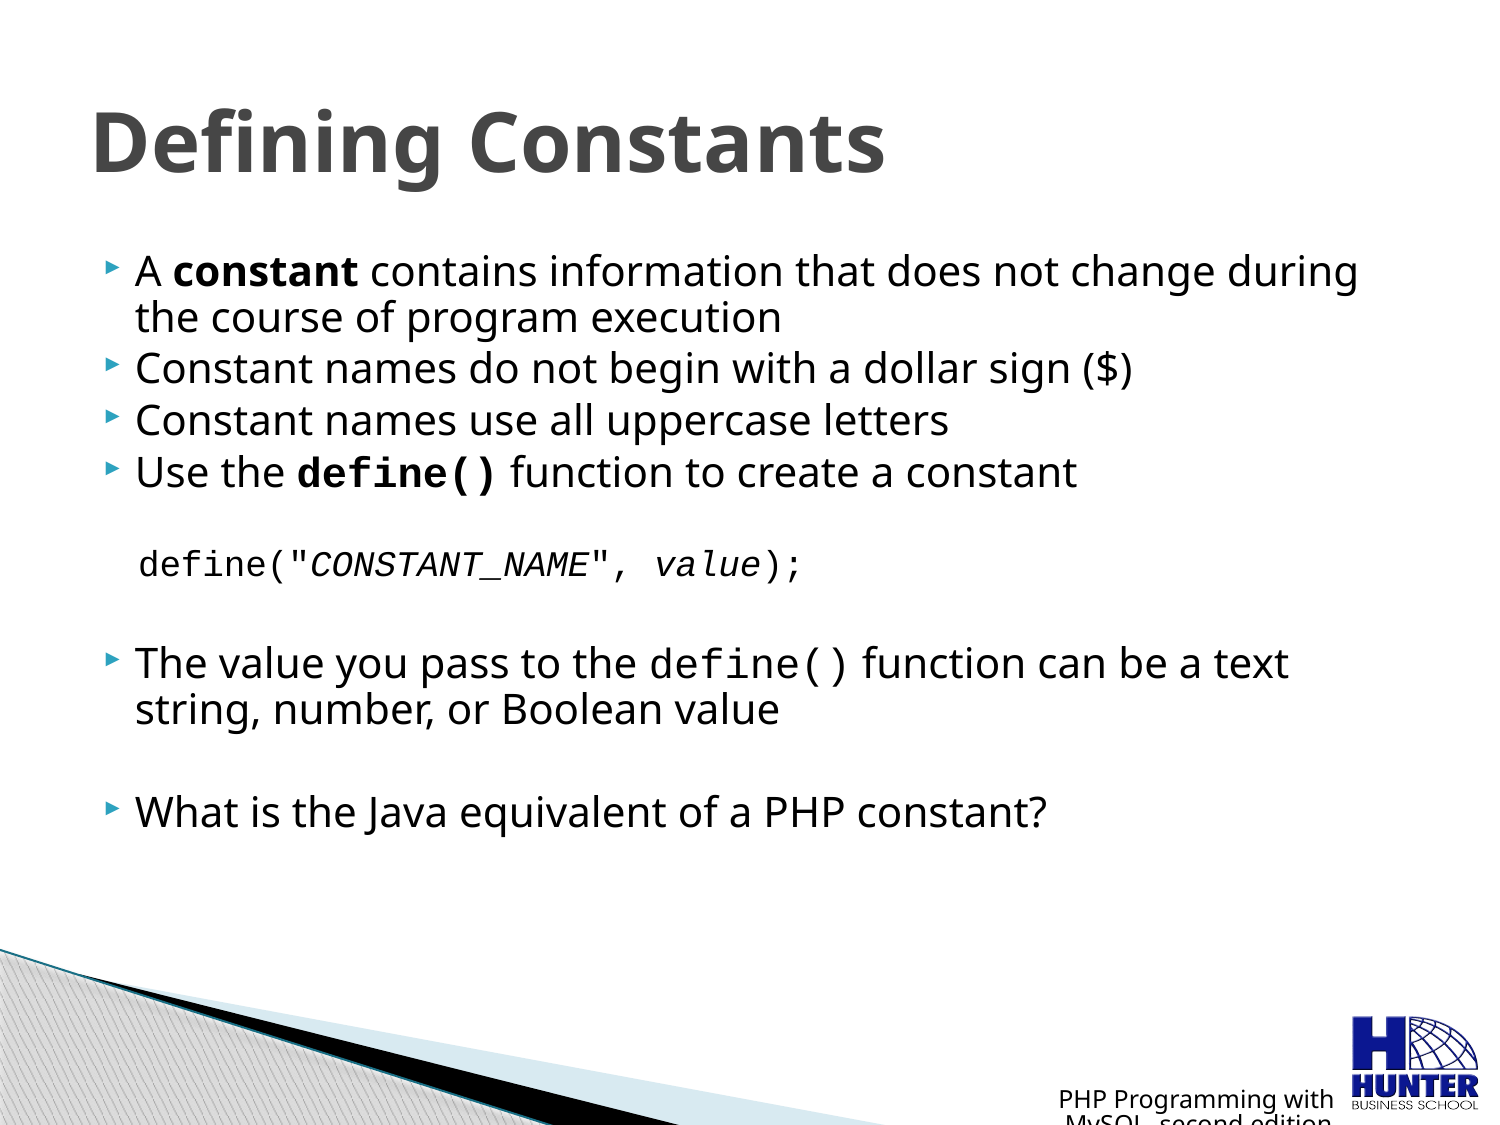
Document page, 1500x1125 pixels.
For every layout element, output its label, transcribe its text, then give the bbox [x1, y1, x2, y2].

list A constant contains information that does not change during the course of program execution Constant names do not begin with a dollar sign ($) Constant names use all uppercase letters Use the define() function to create a constant define("CONSTANT_NAME", value); The value you pass to the define() function can be a text string, number, or Boolean value What is the Java equivalent of a PHP constant? [75, 243, 1425, 986]
title Defining Constants [75, 45, 1425, 233]
footer PHP Programming with MySQL, second edition [1043, 1038, 1352, 1125]
picture [1352, 1016, 1479, 1111]
